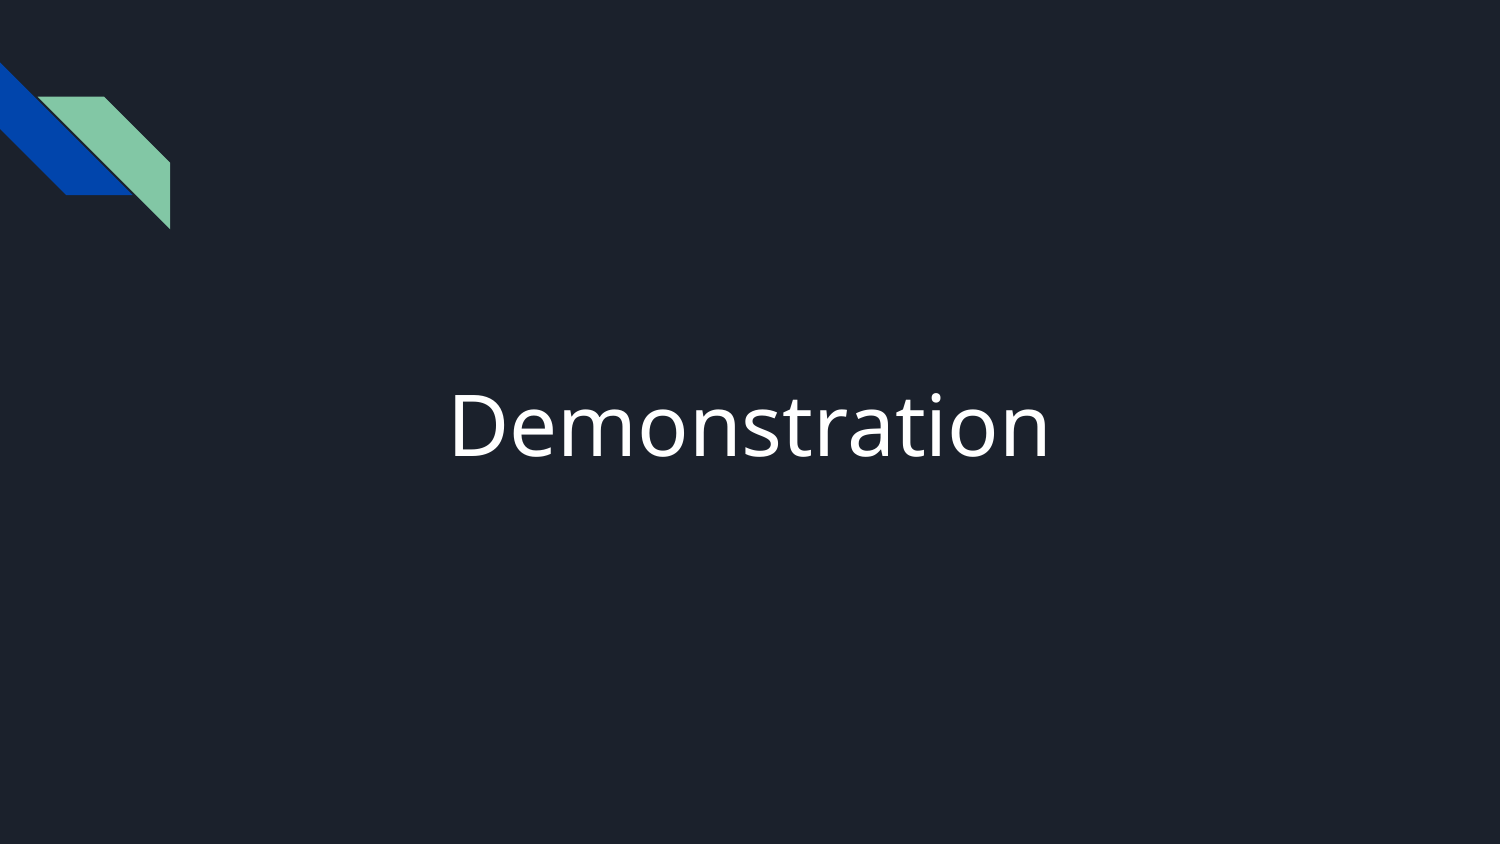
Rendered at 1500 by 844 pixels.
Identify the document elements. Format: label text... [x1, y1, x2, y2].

title Demonstration [172, 346, 1328, 497]
